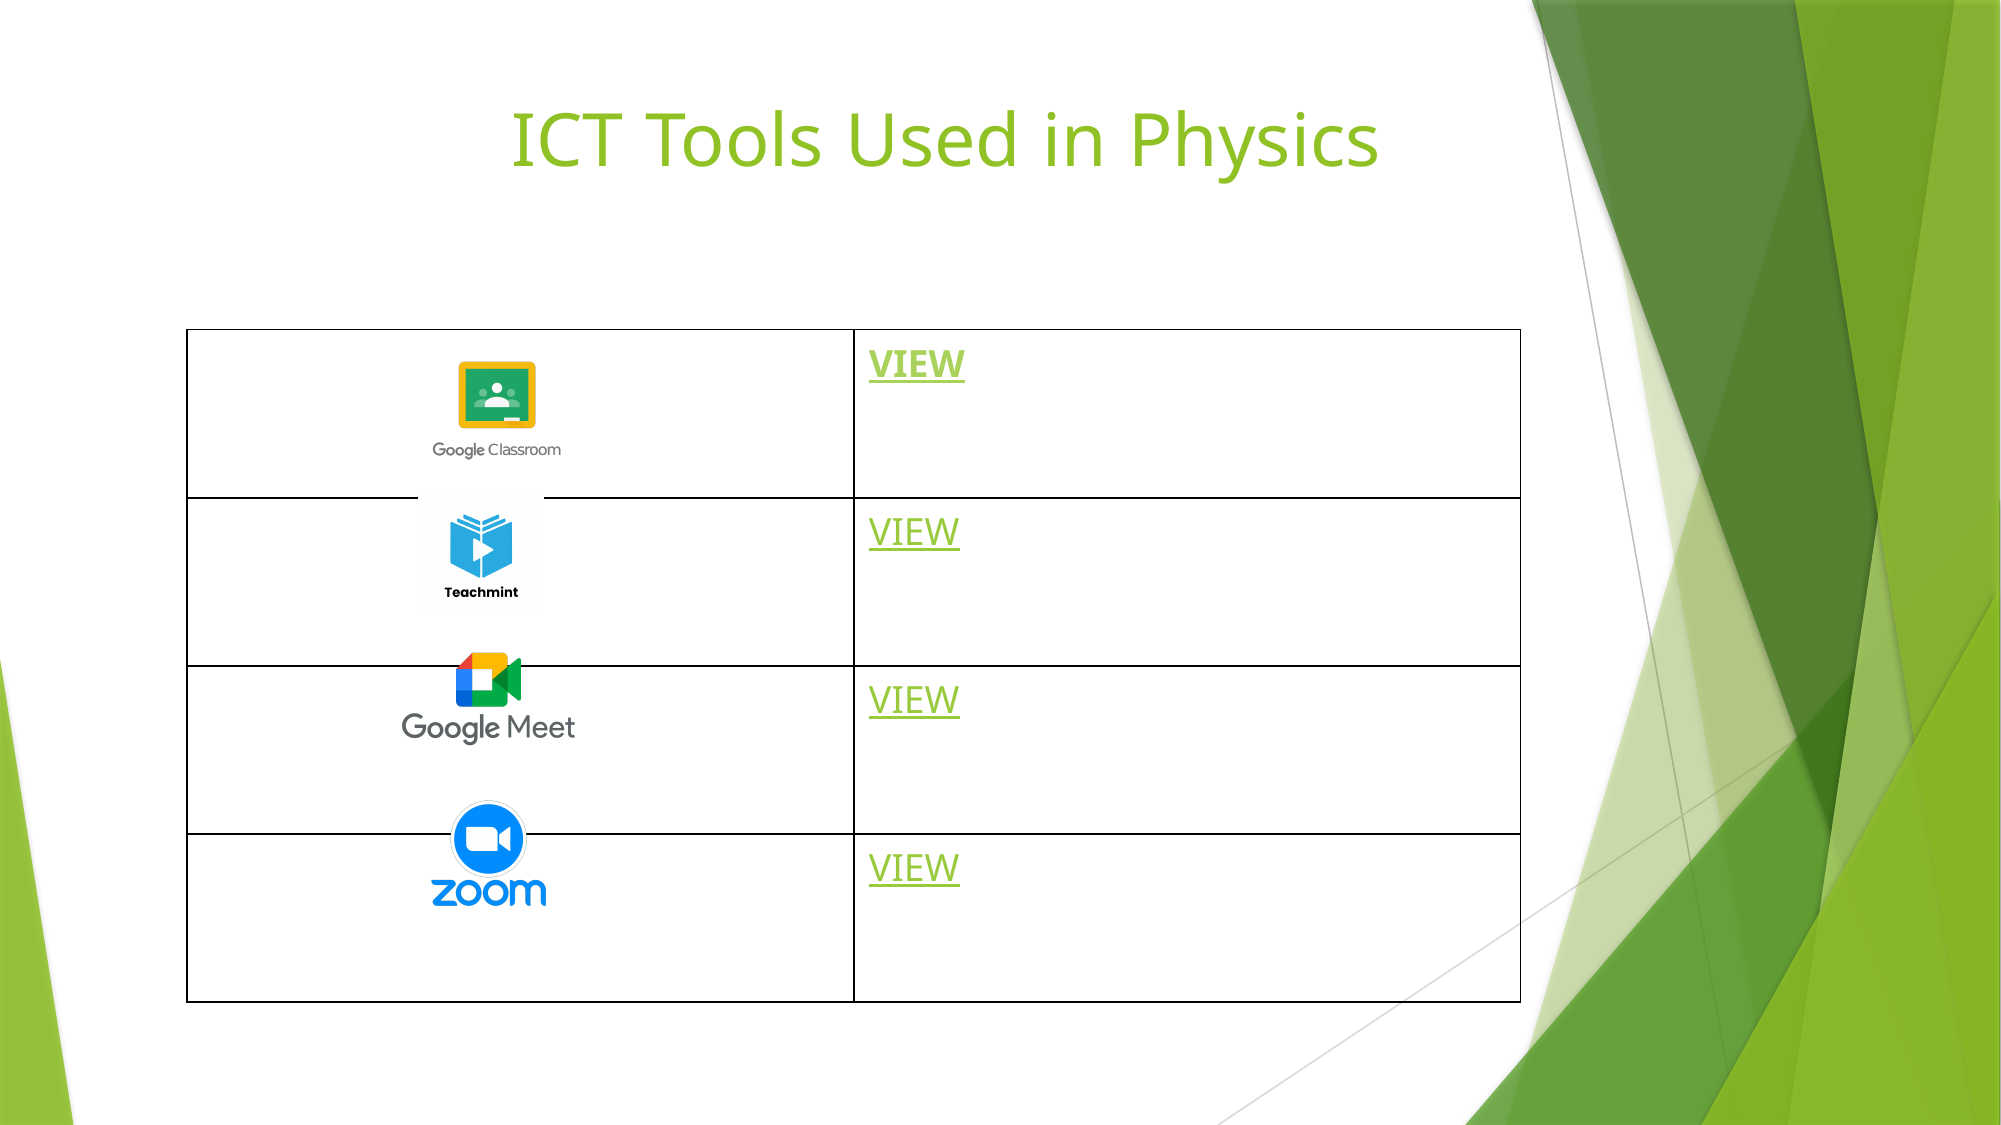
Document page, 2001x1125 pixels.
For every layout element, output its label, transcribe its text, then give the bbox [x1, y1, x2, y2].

table_cell VIEW [855, 499, 1520, 665]
table_header [188, 330, 415, 497]
picture [415, 330, 577, 616]
table_cell VIEW [855, 835, 1520, 1001]
table_cell VIEW [855, 667, 1520, 833]
title ICT Tools Used in Physics [496, 85, 1397, 199]
table_cell [188, 835, 853, 1001]
table_header VIEW [855, 330, 1520, 497]
picture [400, 649, 577, 749]
table_cell [188, 667, 853, 833]
table_header [577, 330, 853, 497]
table_cell [188, 499, 853, 665]
picture [392, 798, 587, 908]
